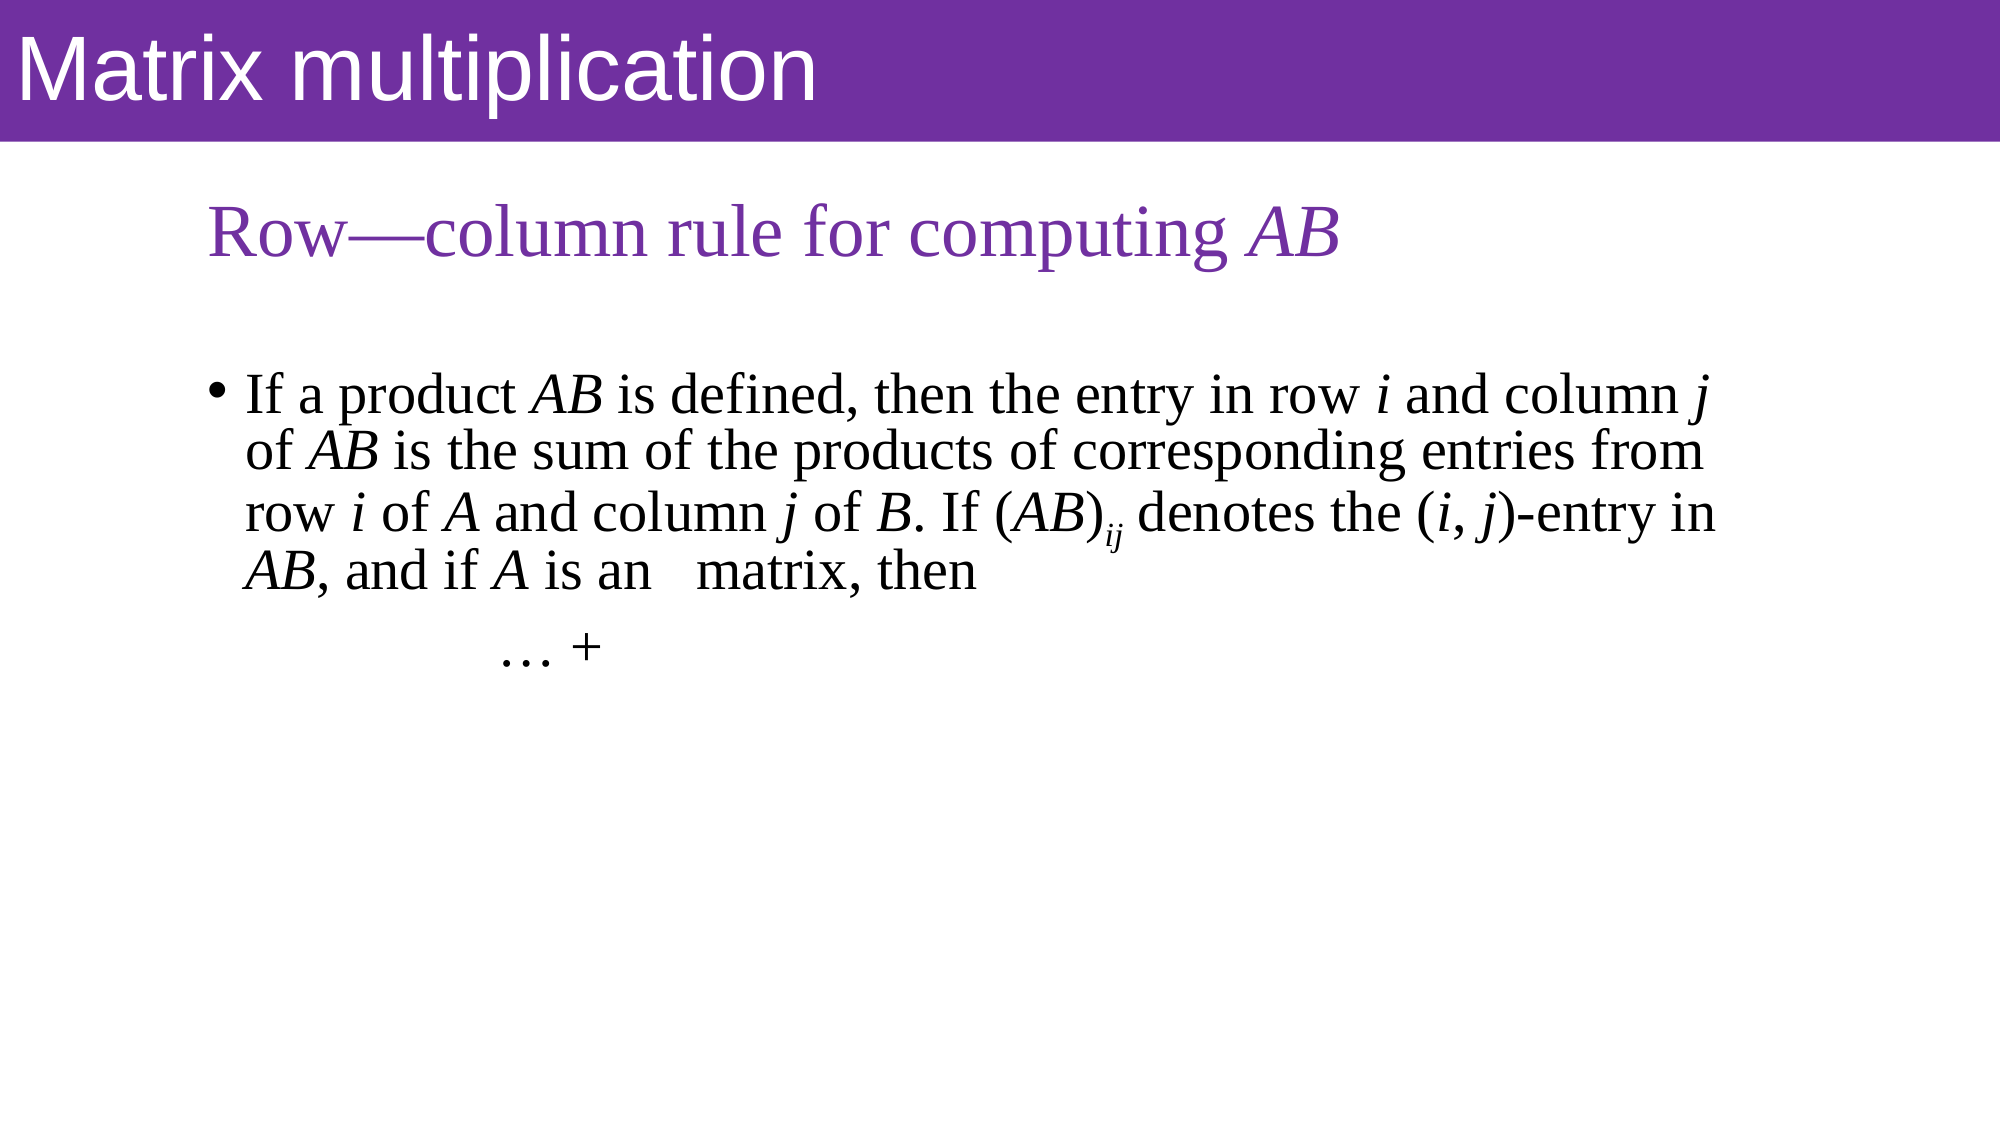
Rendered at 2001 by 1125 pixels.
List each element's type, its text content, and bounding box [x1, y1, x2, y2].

title Matrix multiplication [0, 0, 2000, 142]
